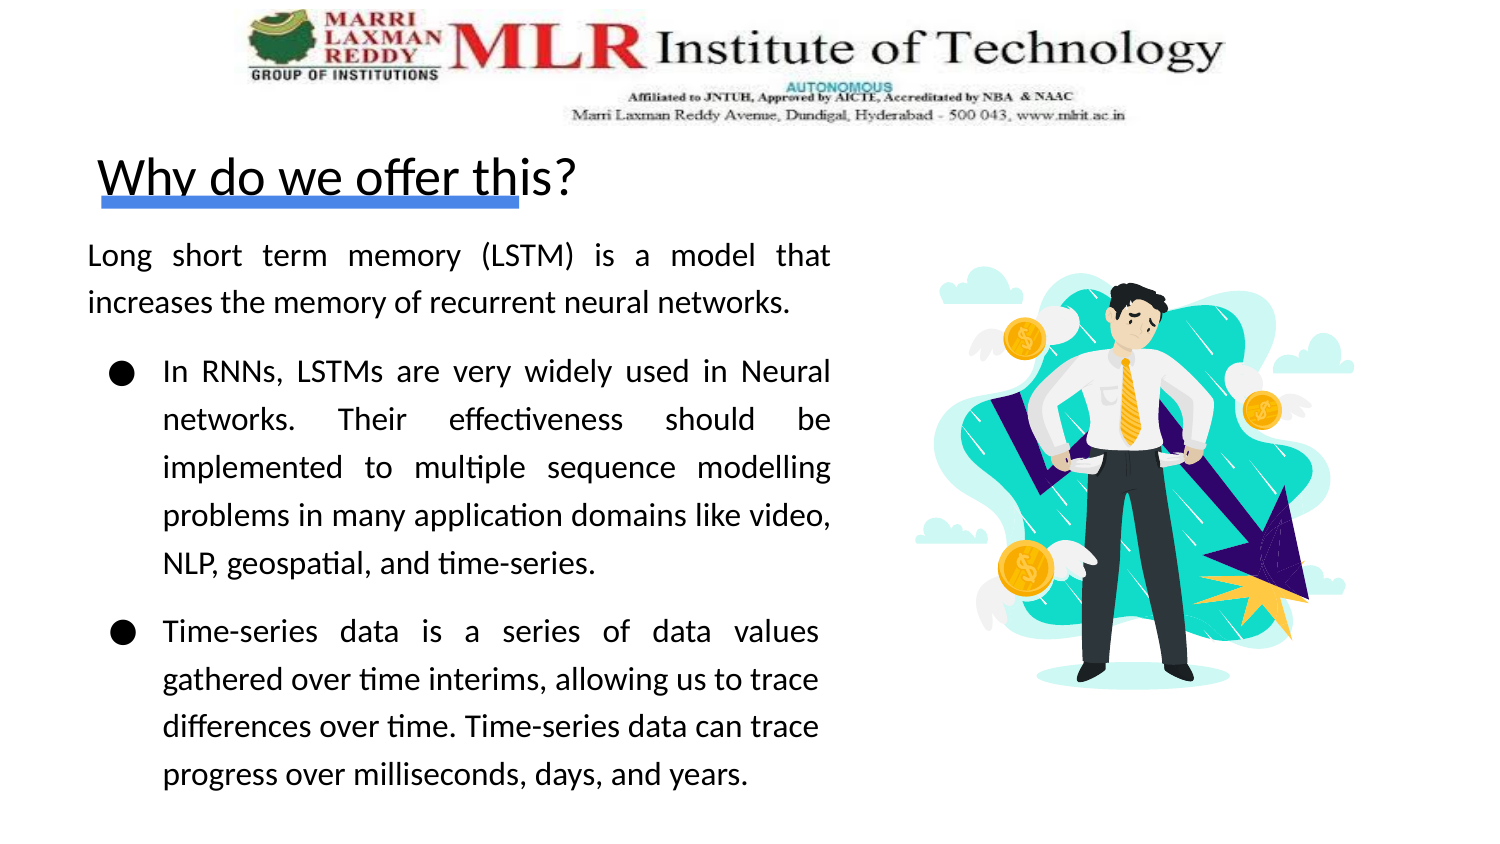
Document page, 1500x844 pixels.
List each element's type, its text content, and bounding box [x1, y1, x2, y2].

subtitle Long short term memory (LSTM) is a model that increases the memory of recurrent neural networks. In RNNs, LSTMs are very widely used in Neural networks. Their effectiveness should be implemented to multiple sequence modelling problems in many application domains like video, NLP, geospatial, and time-series. Time-series data is a series of data values gathered over time interims, allowing us to trace differences over time. Time-series data can trace progress over milliseconds, days, and years. [72, 208, 848, 809]
title Why do we offer this? [82, 93, 1346, 188]
picture [234, 9, 1227, 126]
text_box [101, 195, 520, 209]
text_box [914, 266, 1355, 690]
